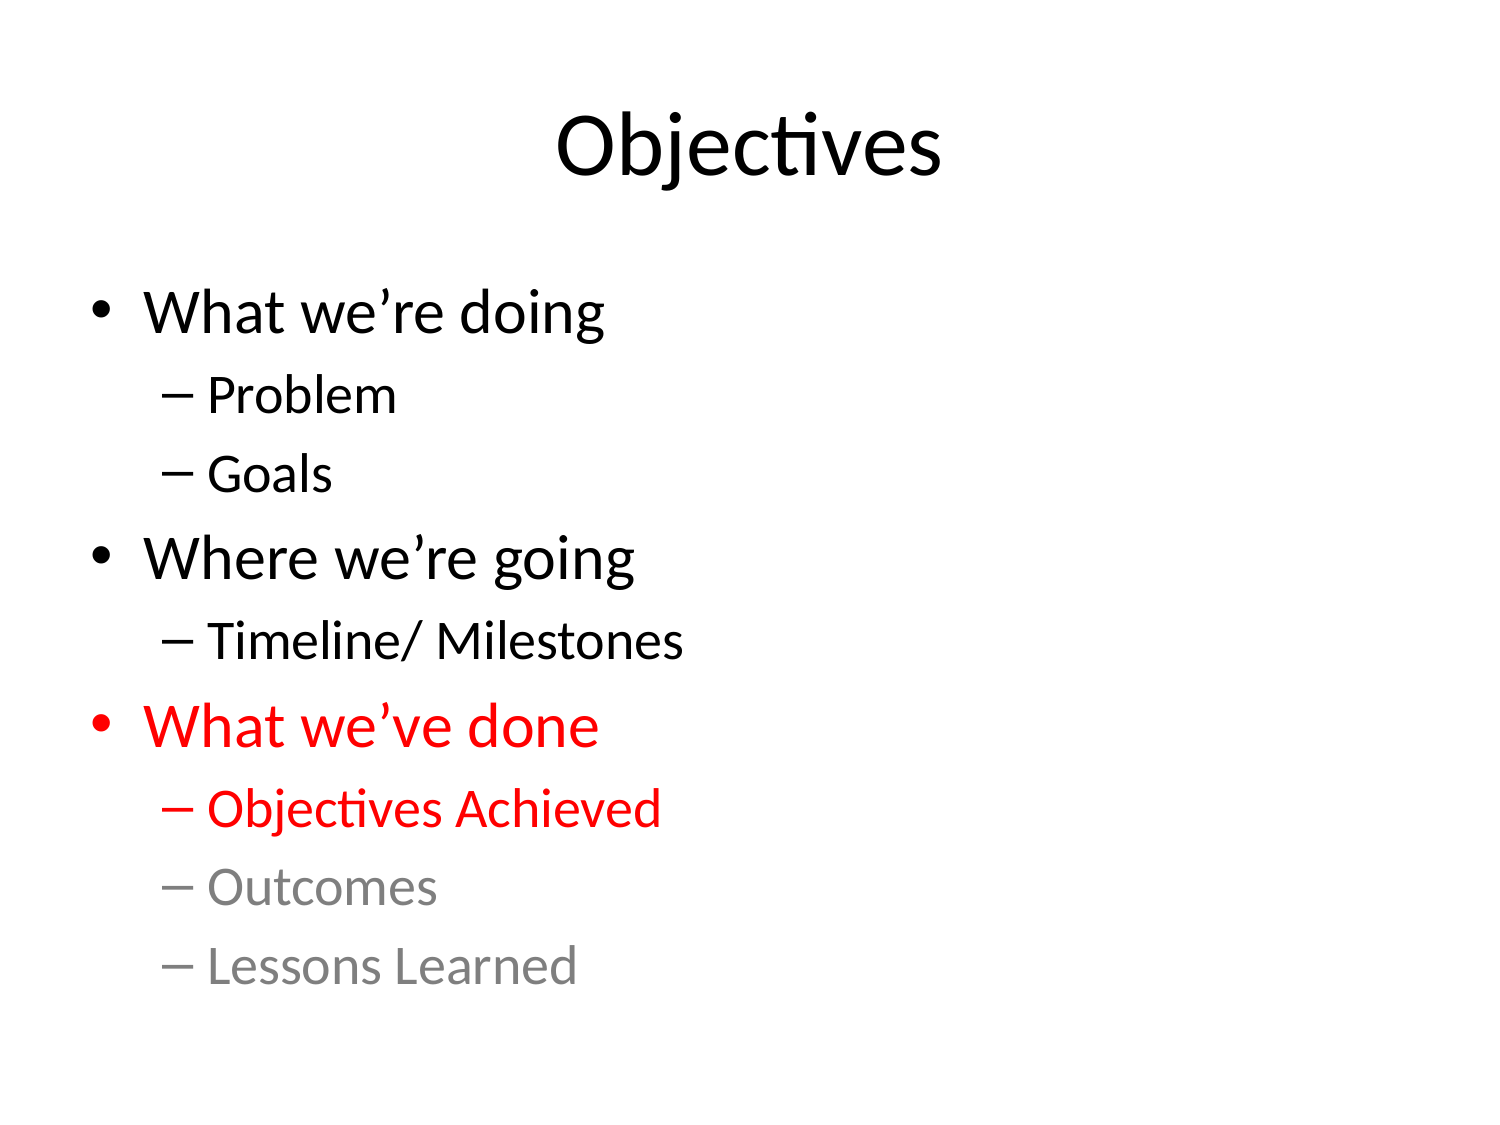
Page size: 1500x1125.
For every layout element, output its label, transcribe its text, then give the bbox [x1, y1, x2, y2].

title Objectives [75, 45, 1425, 233]
list What we’re doing Problem Goals Where we’re going Timeline/ Milestones What we’ve done Objectives Achieved Outcomes Lessons Learned [75, 262, 1425, 1005]
